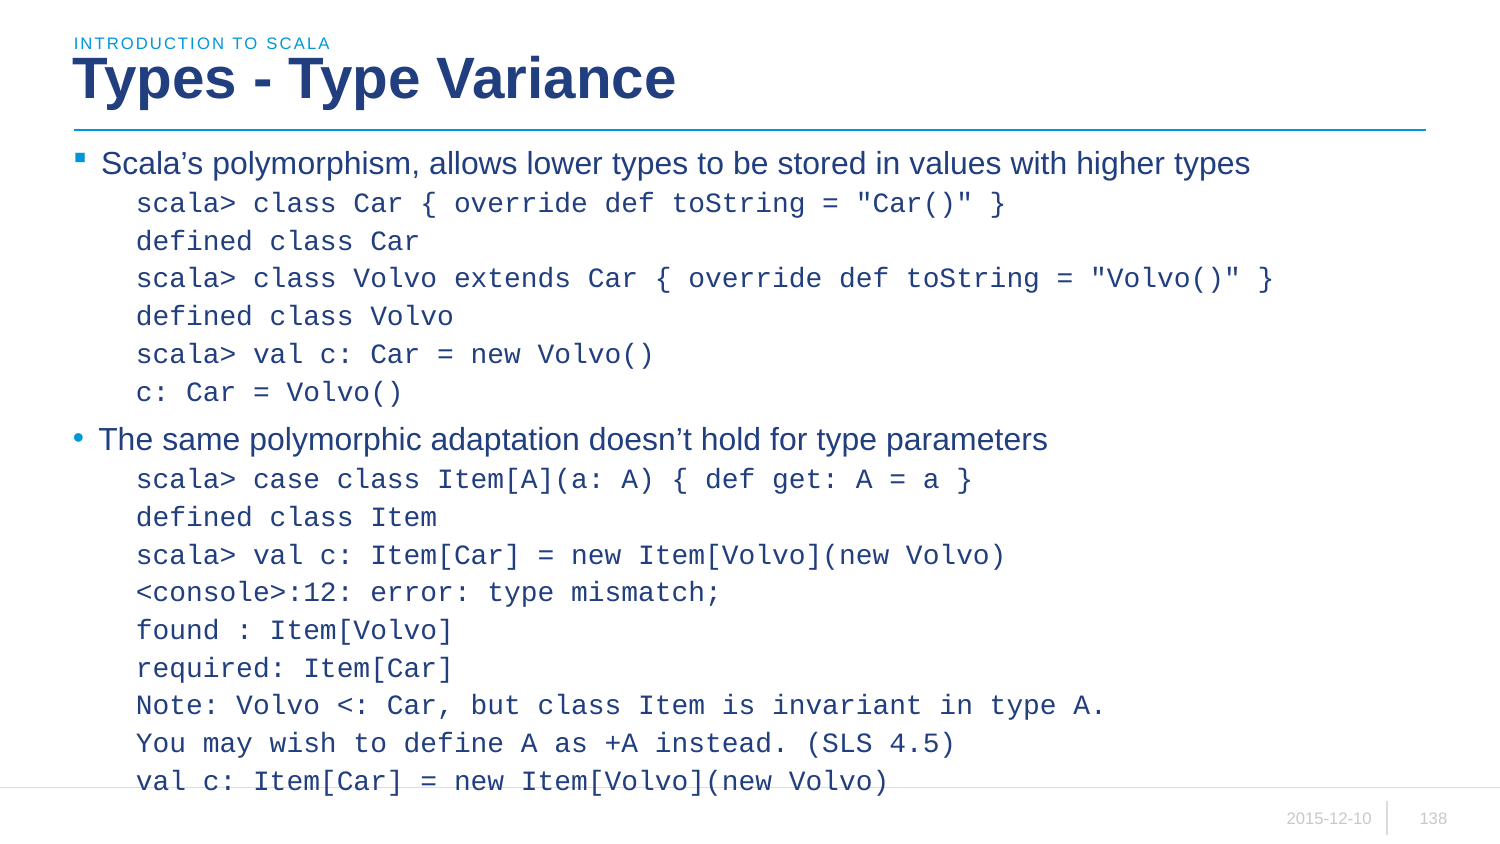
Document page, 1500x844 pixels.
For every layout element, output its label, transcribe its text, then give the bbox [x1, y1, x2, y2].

list introduction to scala [73, 32, 1172, 53]
list Scala’s polymorphism, allows lower types to be stored in values with higher types scala> class Car { override def toString = "Car()" } defined class Car scala> class Volvo extends Car { override def toString = "Volvo()" } defined class Volvo scala> val c: Car = new Volvo() c: Car = Volvo() The same polymorphic adaptation doesn’t hold for type parameters scala> case class Item[A](a: A) { def get: A = a } defined class Item scala> val c: Item[Car] = new Item[Volvo](new Volvo) <console>:12: error: type mismatch; found : Item[Volvo] required: Item[Car] Note: Volvo <: Car, but class Item is invariant in type A. You may wish to define A as +A instead. (SLS 4.5) val c: Item[Car] = new Item[Volvo](new Volvo) [72, 142, 1426, 801]
title Types - Type Variance [72, 75, 1171, 112]
